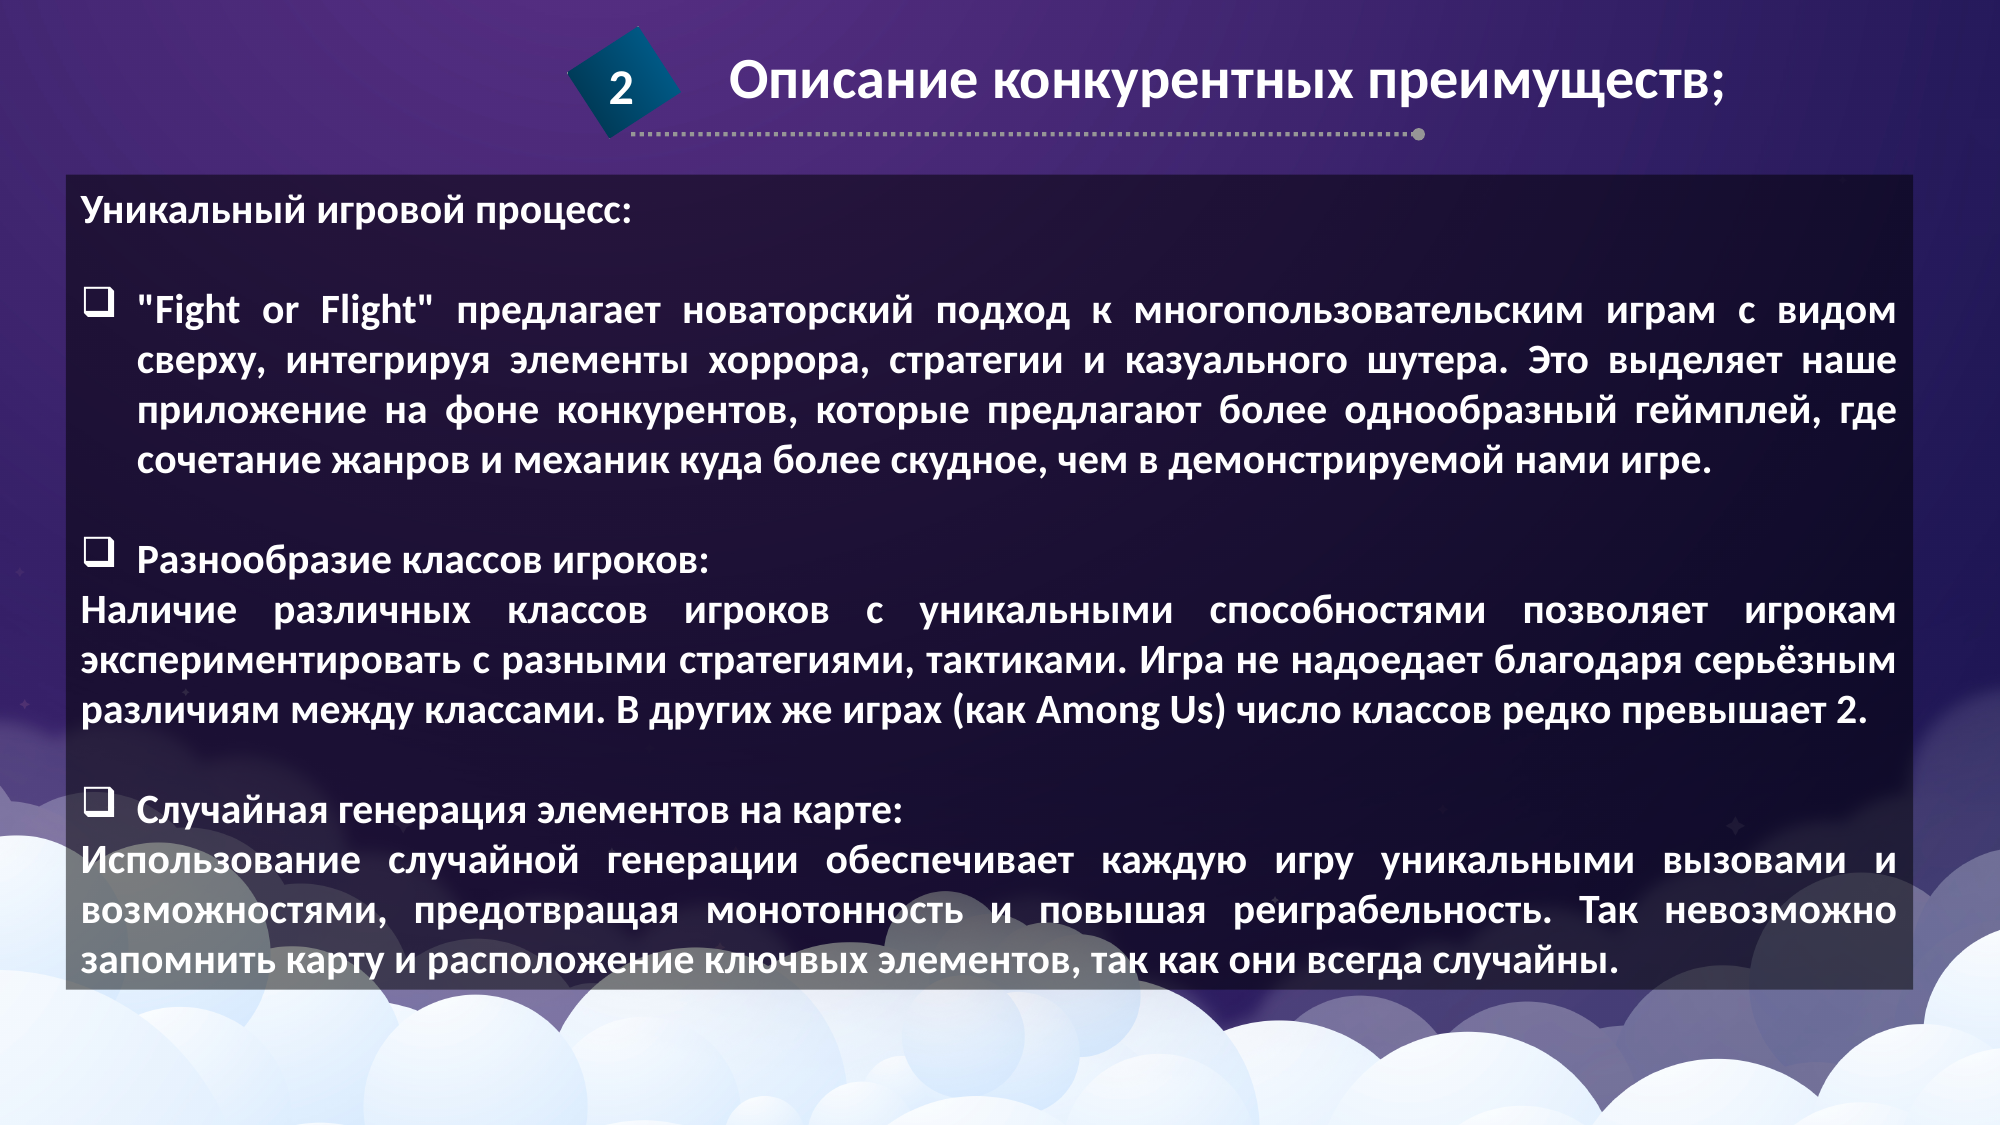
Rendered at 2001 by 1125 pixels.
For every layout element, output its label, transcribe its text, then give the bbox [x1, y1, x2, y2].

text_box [581, 32, 1749, 135]
picture [0, 0, 2000, 1125]
text_box Уникальный игровой процесс: "Fight or Flight" предлагает новаторский подход к многопользовательским играм с видом сверху, интегрируя элементы хоррора, стратегии и казуального шутера. Это выделяет наше приложение на фоне конкурентов, которые предлагают более однообразный геймплей, где сочетание жанров и механик куда более скудное, чем в демонстрируемой нами игре. Разнообразие классов игроков: Наличие различных классов игроков с уникальными способностями позволяет игрокам экспериментировать с разными стратегиями, тактиками. Игра не надоедает благодаря серьёзным различиям между классами. В других же играх (как Among Us) число классов редко превышает 2. Случайная генерация элементов на карте: Использование случайной генерации обеспечивает каждую игру уникальными вызовами и возможностями, предотвращая монотонность и повышая реиграбельность. Так невозможно запомнить карту и расположение ключвых элементов, так как они всегда случайны. [65, 174, 1914, 990]
